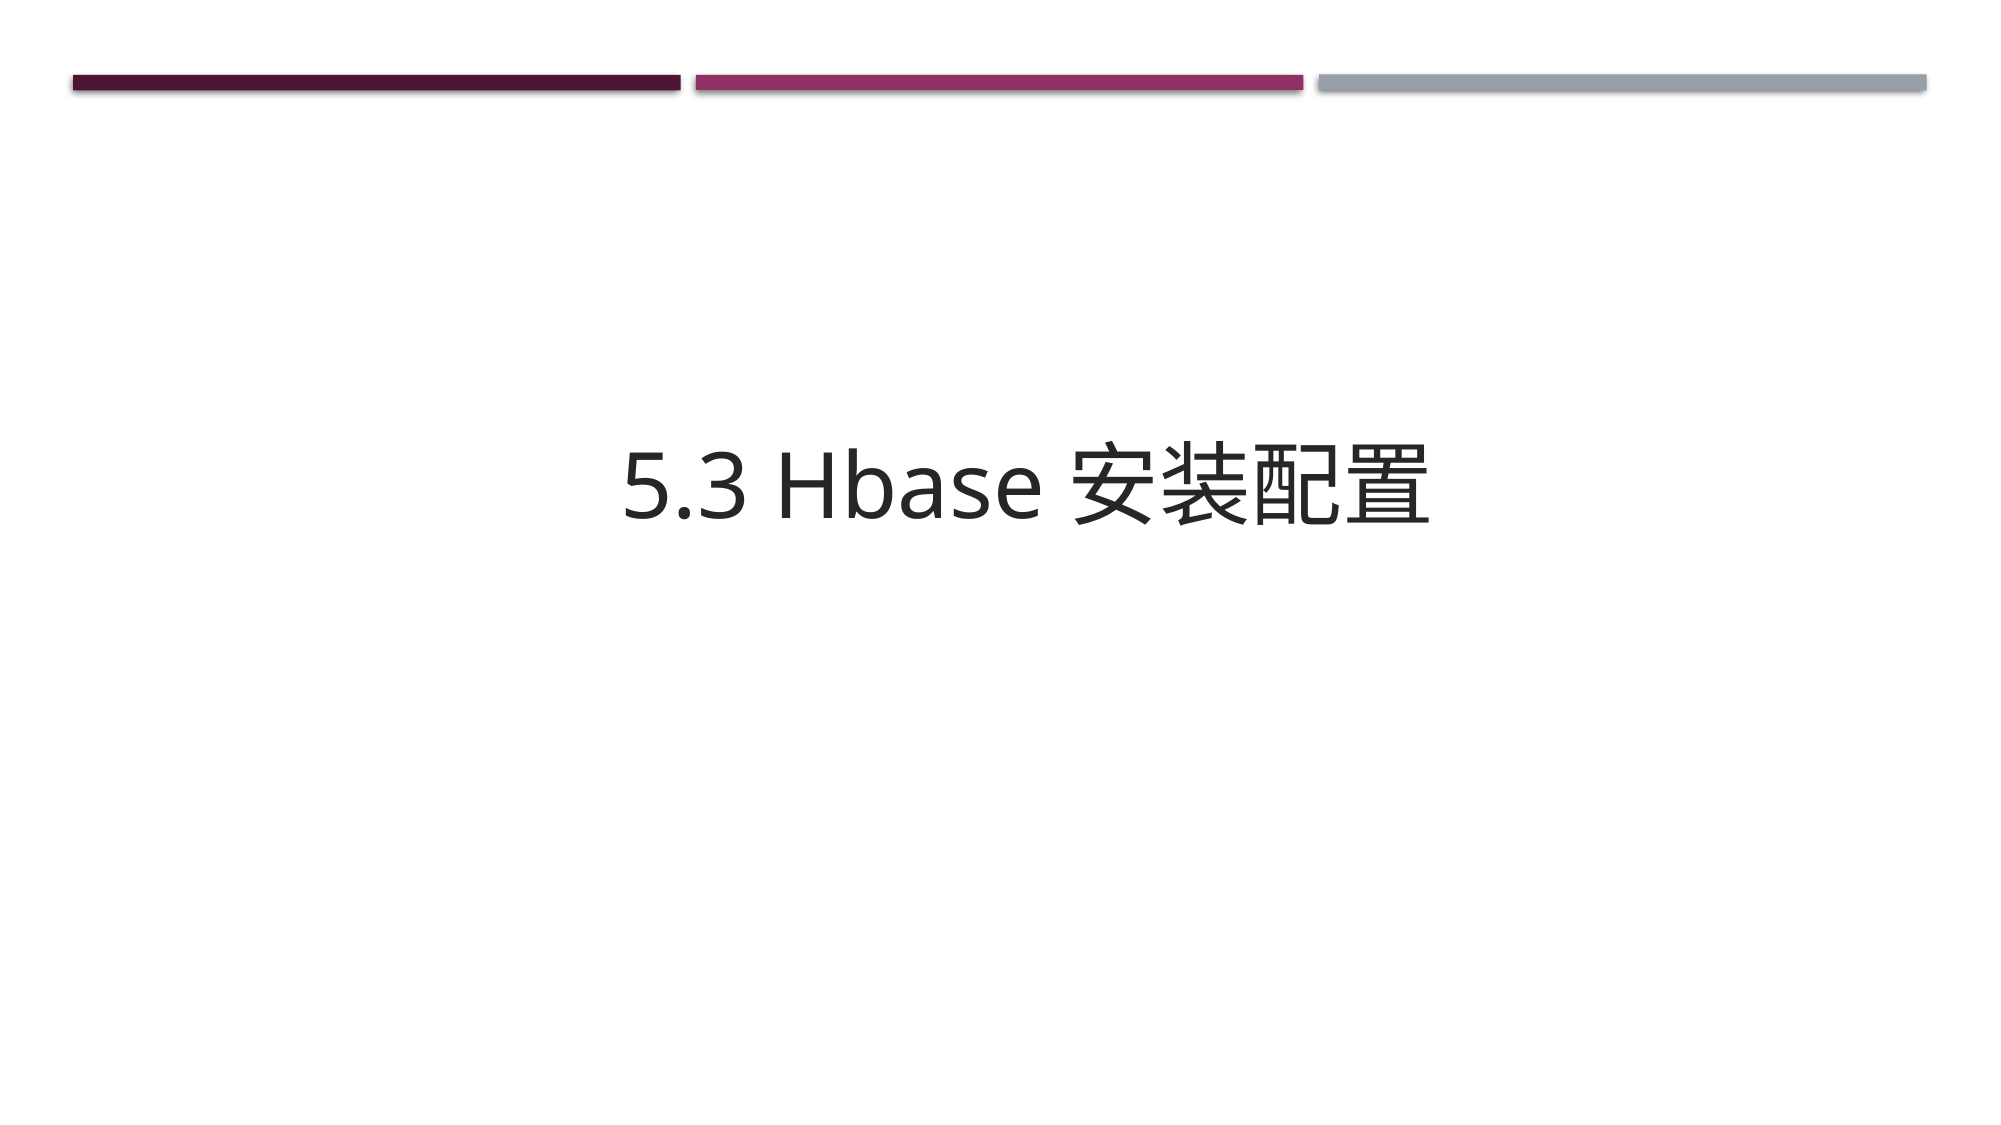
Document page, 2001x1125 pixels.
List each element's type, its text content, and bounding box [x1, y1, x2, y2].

text_box 5.3 Hbase安装配置 [605, 333, 1606, 544]
